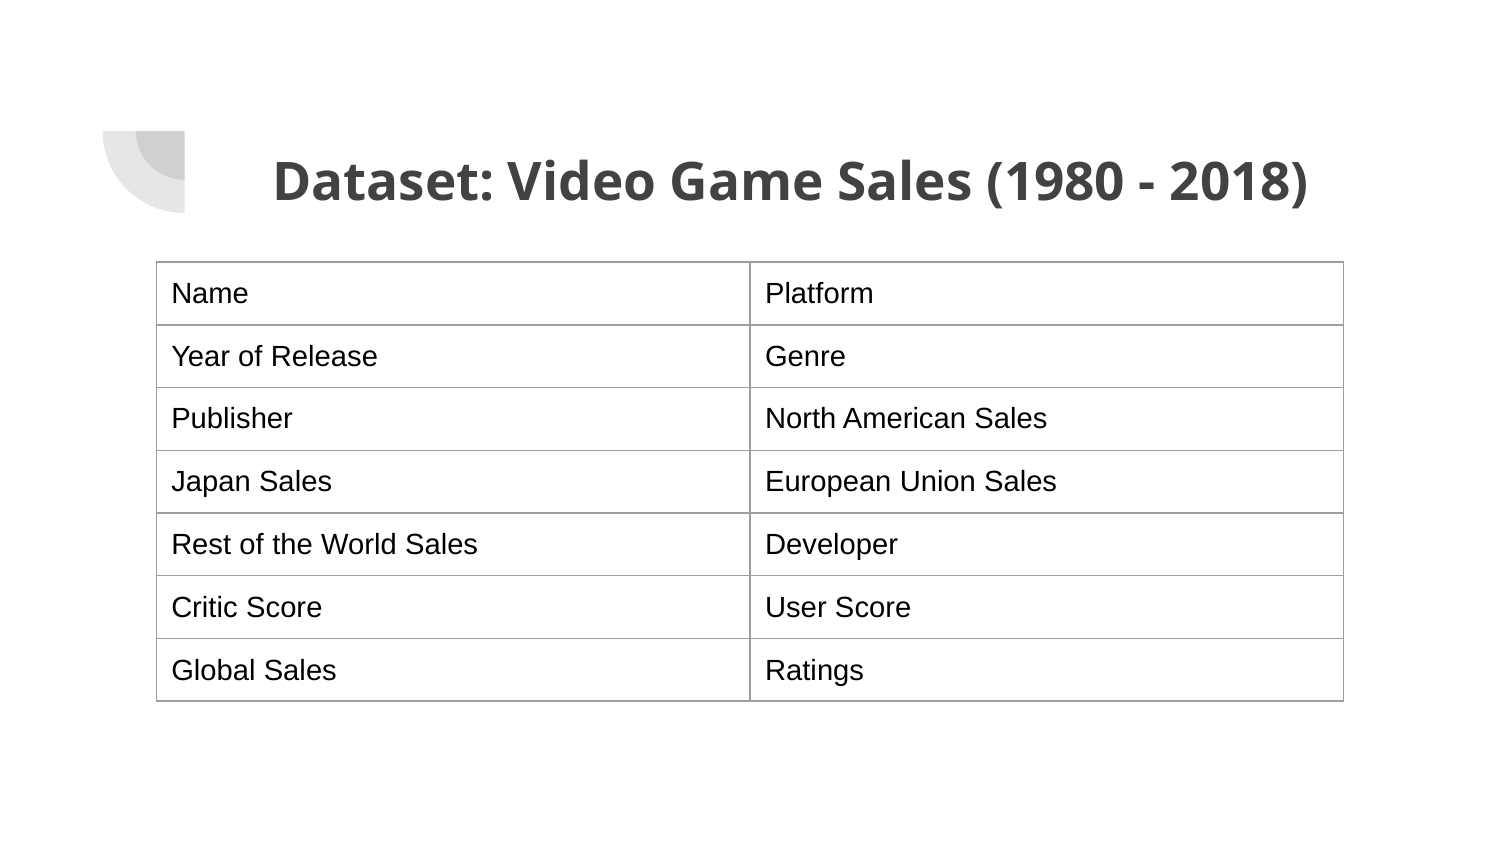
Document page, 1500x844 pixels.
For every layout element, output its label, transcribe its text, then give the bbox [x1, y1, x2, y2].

table_cell North American Sales [751, 388, 1343, 450]
table_cell Japan Sales [157, 451, 749, 512]
table_header Platform [751, 263, 1343, 324]
table_header Name [157, 263, 749, 324]
table_cell Genre [751, 326, 1343, 387]
table_cell Critic Score [157, 576, 749, 638]
table_cell European Union Sales [751, 451, 1343, 512]
table_cell User Score [751, 576, 1343, 638]
table_cell Publisher [157, 388, 749, 450]
table_cell Rest of the World Sales [157, 514, 749, 575]
table_cell Global Sales [157, 639, 749, 700]
title Dataset: Video Game Sales (1980 - 2018) [213, 98, 1368, 263]
table_cell Ratings [751, 639, 1343, 700]
table_cell Developer [751, 514, 1343, 575]
table_cell Year of Release [157, 326, 749, 387]
